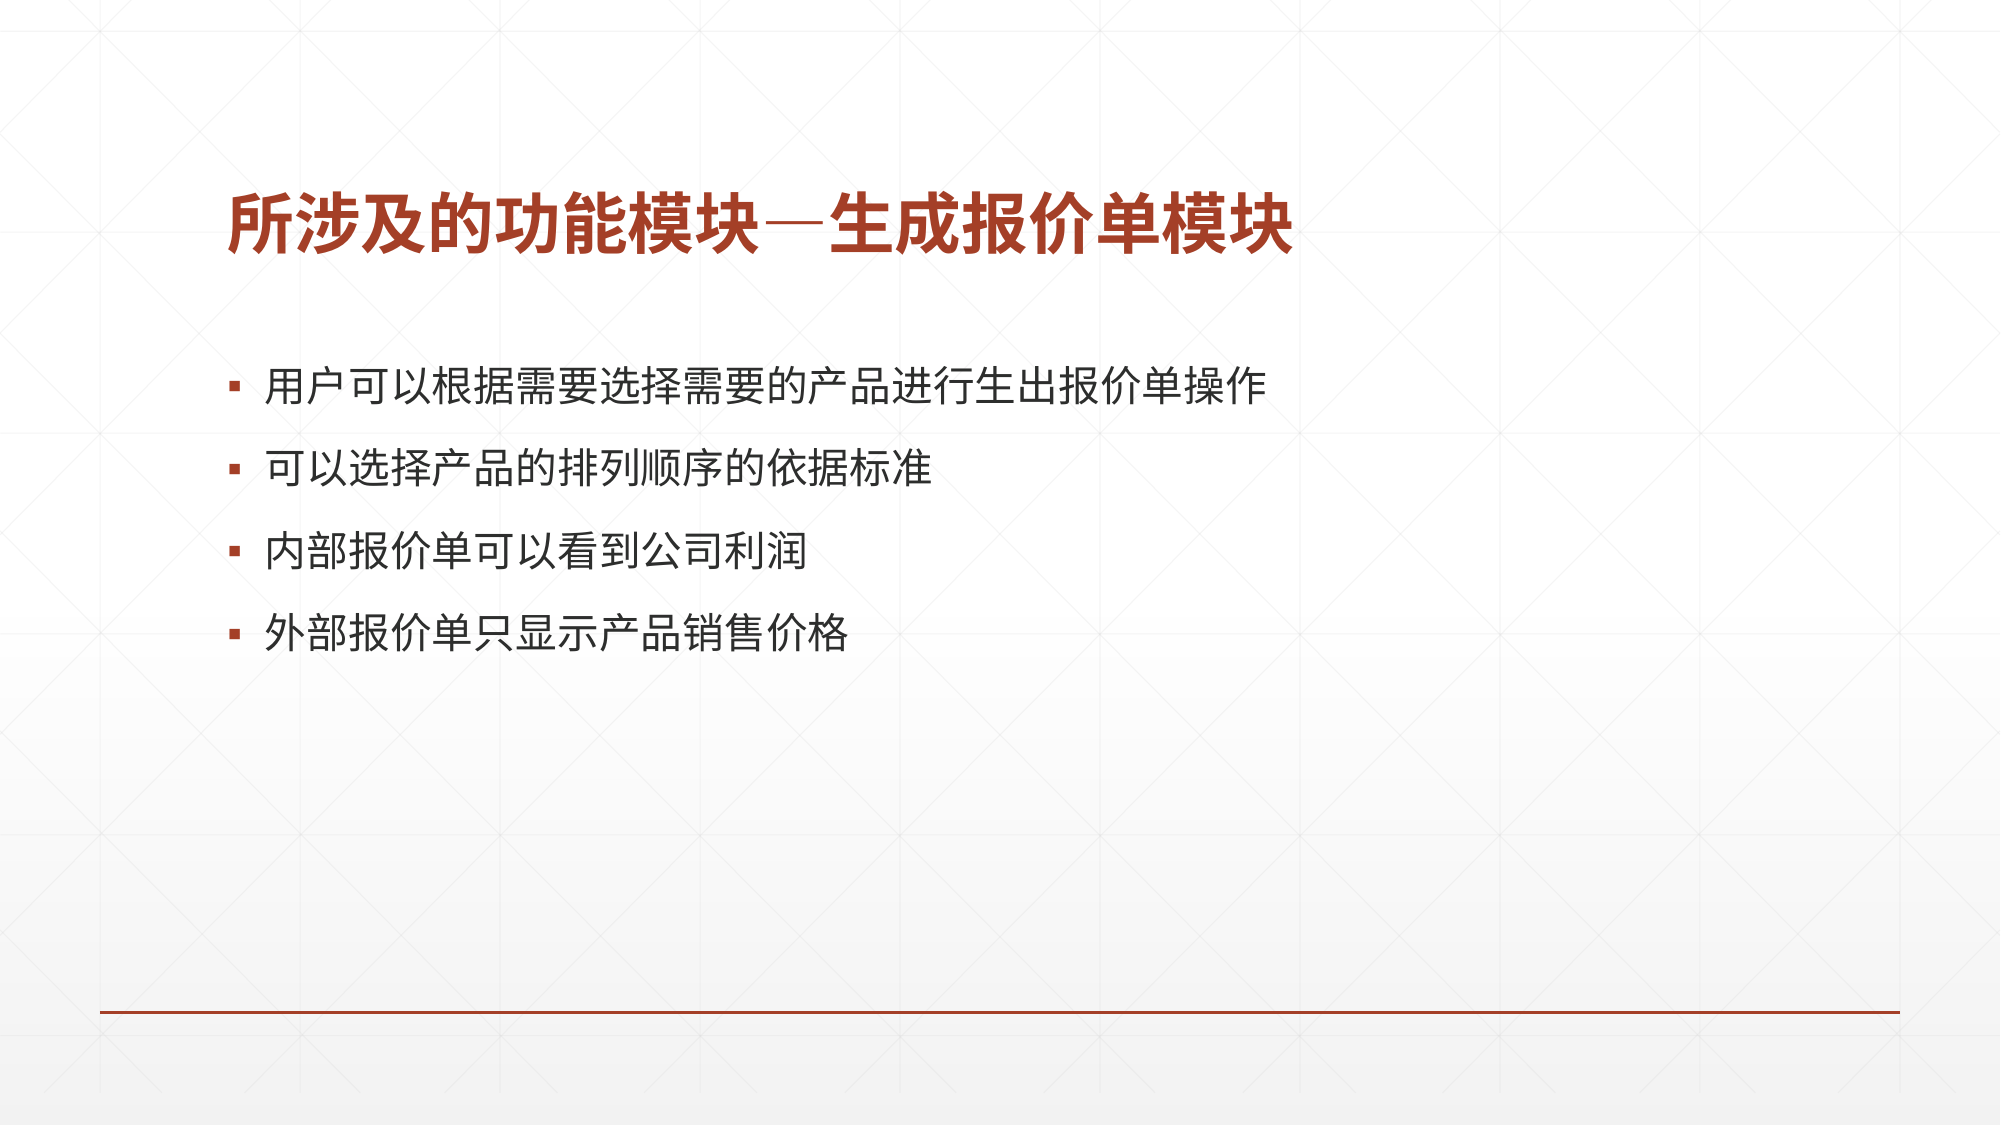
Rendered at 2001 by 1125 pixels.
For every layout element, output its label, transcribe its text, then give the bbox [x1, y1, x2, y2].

list 用户可以根据需要选择需要的产品进行生出报价单操作 可以选择产品的排列顺序的依据标准 内部报价单可以看到公司利润 外部报价单只显示产品销售价格 [212, 270, 1788, 946]
title 所涉及的功能模块—生成报价单模块 [212, 82, 1788, 270]
